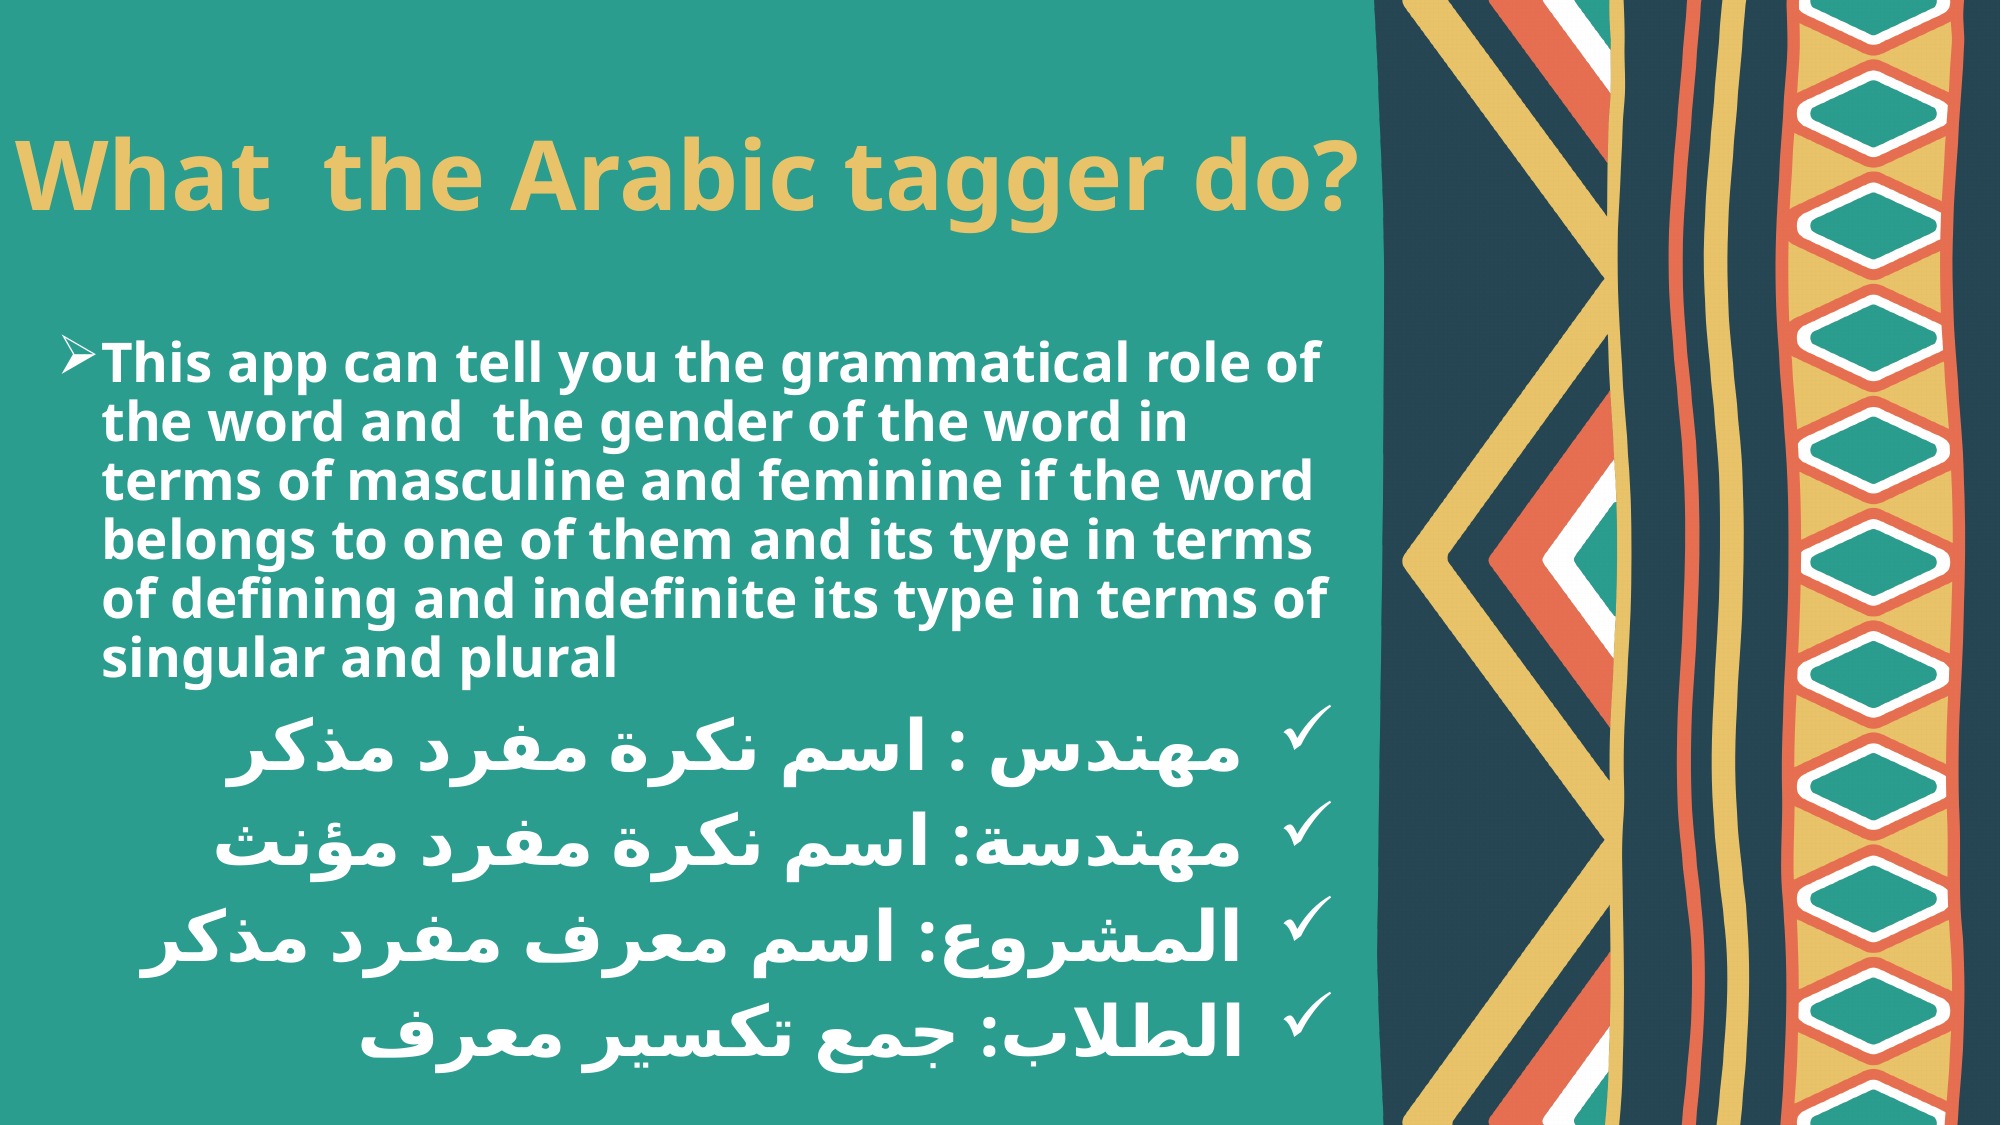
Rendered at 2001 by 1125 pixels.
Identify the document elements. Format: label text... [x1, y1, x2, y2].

title What the Arabic tagger do? [0, 118, 1419, 314]
list This app can tell you the grammatical role of the word and the gender of the word in terms of masculine and feminine if the word belongs to one of them and its type in terms of defining and indefinite its type in terms of singular and plural مهندس : اسم نكرة مفرد مذكر مهندسة: اسم نكرة مفرد مؤنث المشروع: اسم معرف مفرد مذكر الطلاب: جمع تكسير معرف [42, 328, 1349, 1080]
picture [1374, 0, 2000, 1125]
